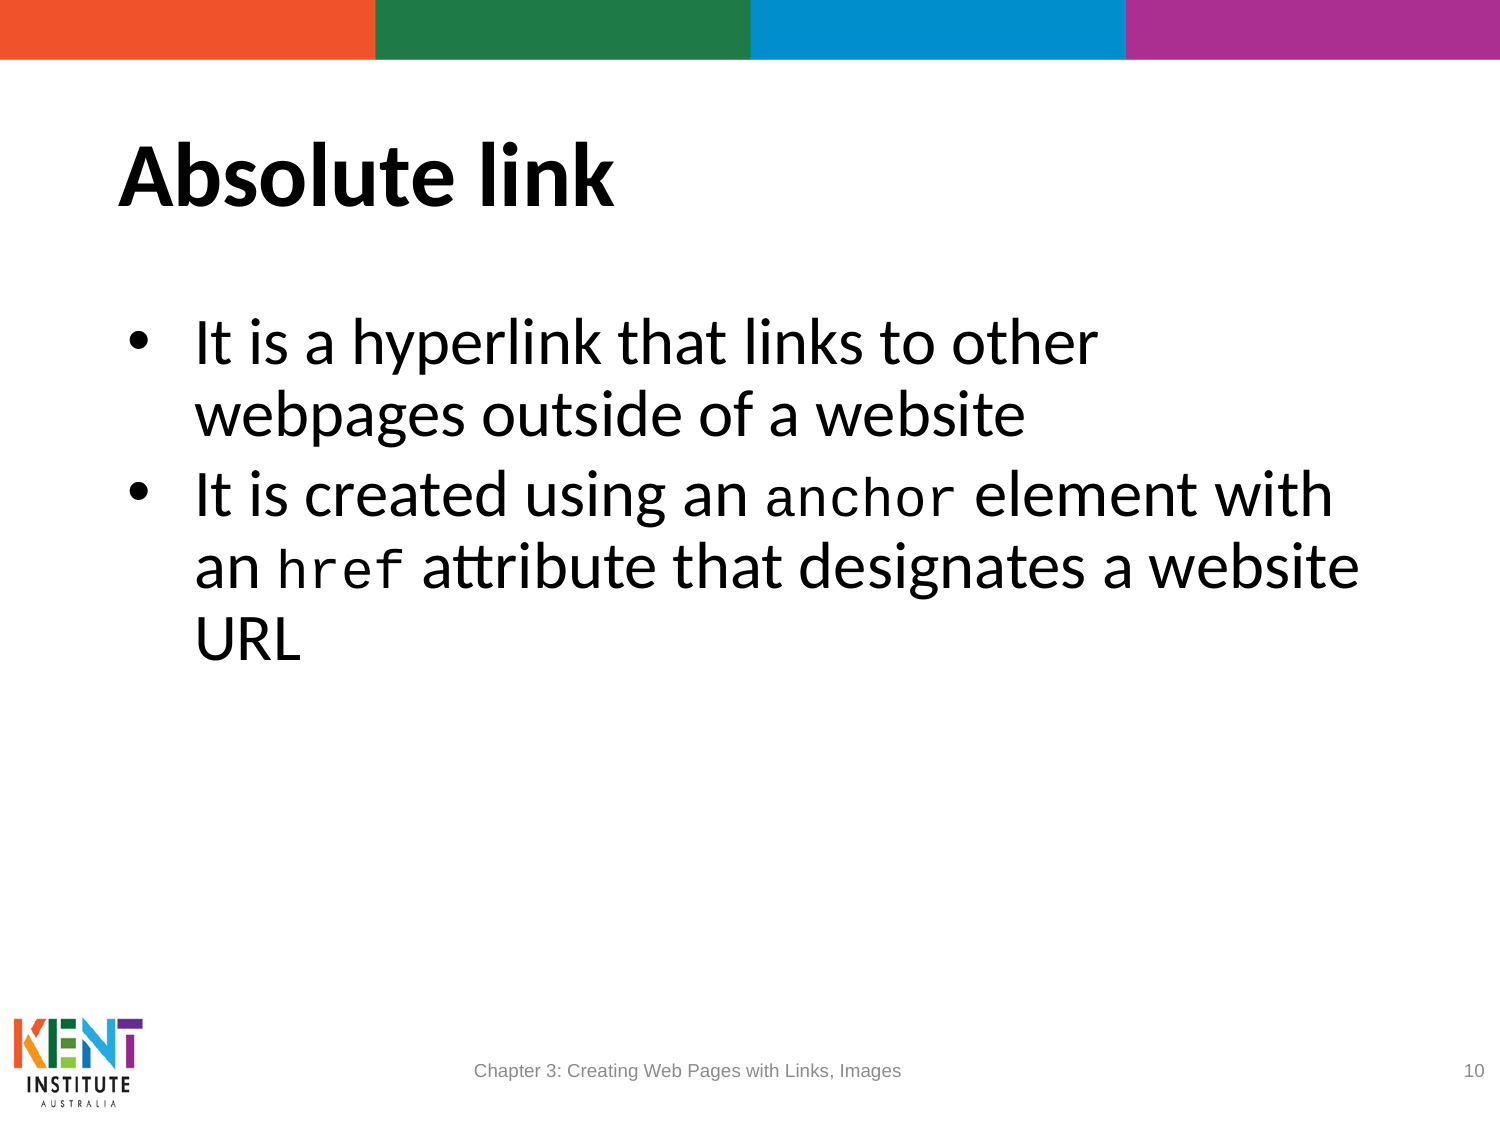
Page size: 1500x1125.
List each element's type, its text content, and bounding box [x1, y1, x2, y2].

picture [0, 0, 750, 60]
picture [0, 1100, 156, 1125]
slide_number 10 [1425, 1040, 1500, 1100]
picture [0, 1000, 156, 1040]
title Absolute link [103, 68, 1397, 286]
picture [1126, 0, 1500, 60]
footer Chapter 3: Creating Web Pages with Links, Images [0, 1040, 1375, 1100]
list It is a hyperlink that links to other webpages outside of a website It is created using an anchor element with an href attribute that designates a website URL [103, 299, 1397, 1014]
